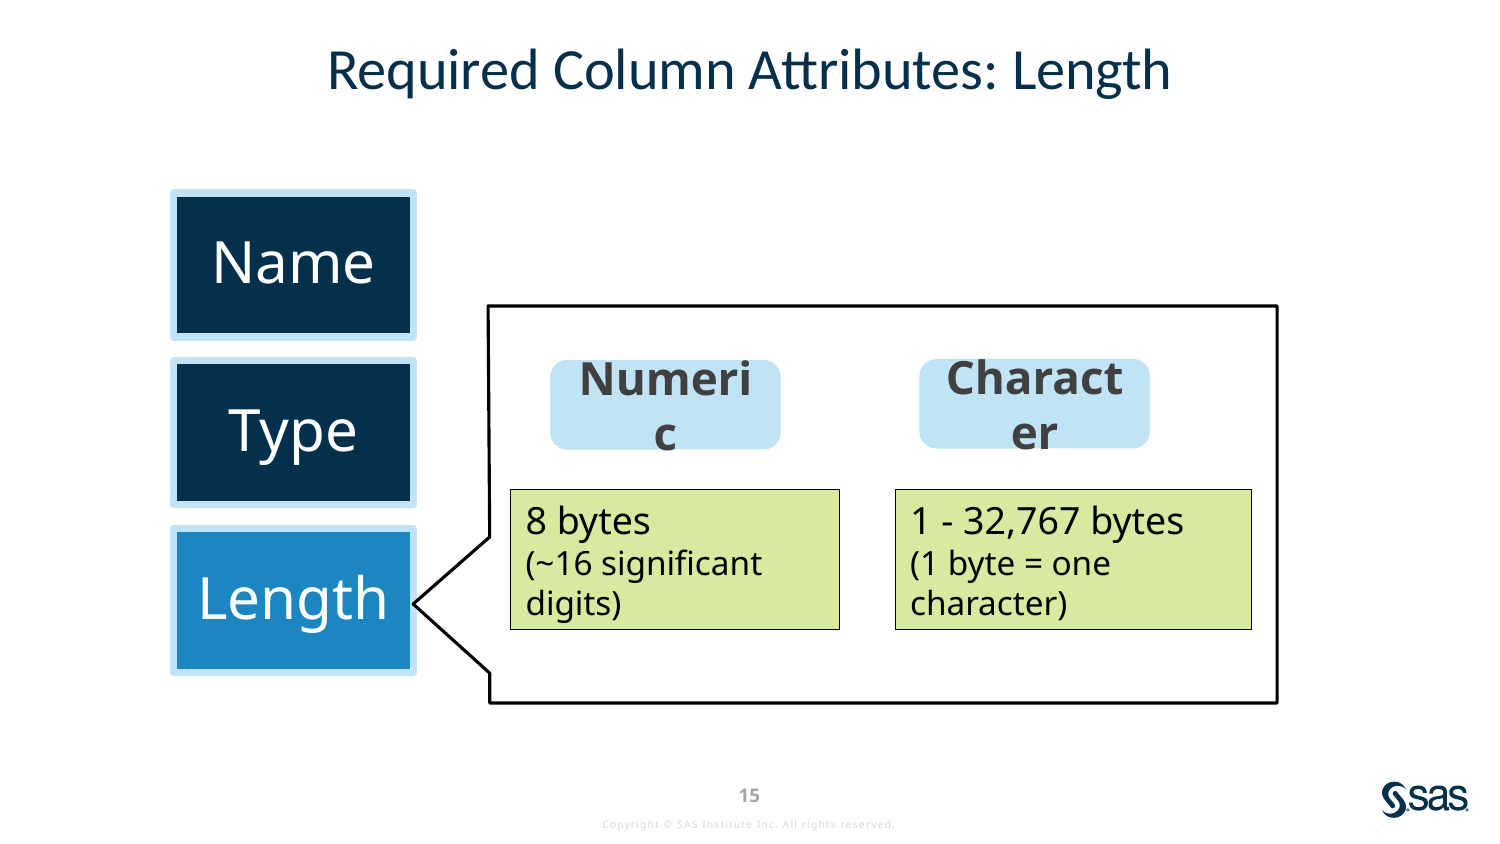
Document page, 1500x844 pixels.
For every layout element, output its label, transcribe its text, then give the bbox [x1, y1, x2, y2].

text_box [421, 303, 1280, 706]
text_box 8 bytes (~16 significant digits) [510, 489, 840, 630]
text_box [173, 192, 414, 673]
title Required Column Attributes: Length [102, 31, 1398, 107]
text_box Character [920, 359, 1150, 448]
text_box Numeric [551, 360, 780, 449]
text_box 1 - 32,767 bytes (1 byte = one character) [895, 489, 1252, 630]
